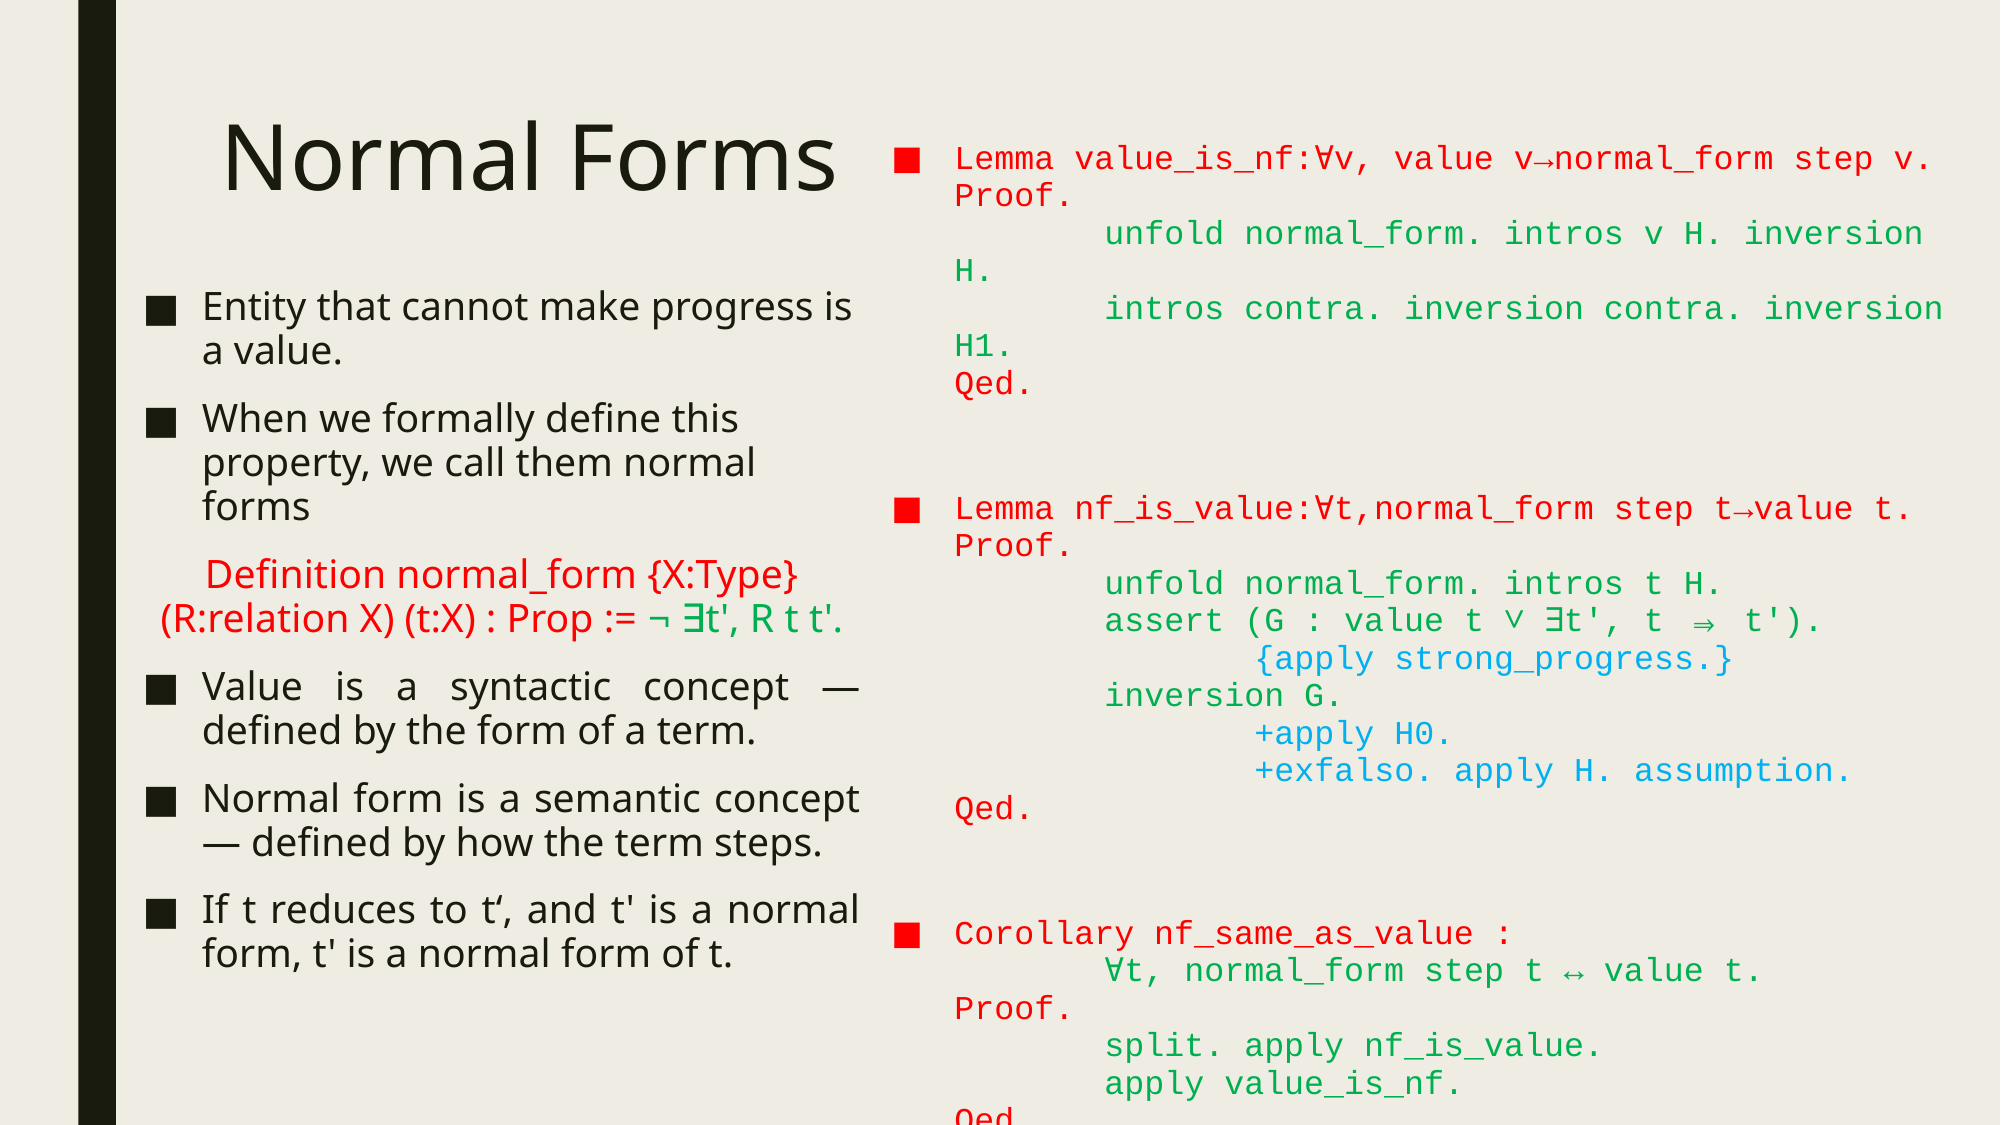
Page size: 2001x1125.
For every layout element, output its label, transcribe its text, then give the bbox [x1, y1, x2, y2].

text_box Lemma value_is_nf:∀v, value v→normal_form step v. Proof. unfold normal_form. intros v H. inversion H. intros contra. inversion contra. inversion H1. Qed. Lemma nf_is_value:∀t,normal_form step t→value t. Proof. unfold normal_form. intros t H. assert (G : value t ∨ ∃t', t ⇒ t'). {apply strong_progress.} inversion G. +apply H0. +exfalso. apply H. assumption. Qed. Corollary nf_same_as_value : ∀t, normal_form step t ↔ value t. Proof. split. apply nf_is_value. apply value_is_nf. Qed. [876, 131, 1988, 1080]
text_box Entity that cannot make progress is a value. When we formally define this property, we call them normal forms Definition normal_form {X:Type} (R:relation X) (t:X) : Prop := ¬ ∃t', R t t'. Value is a syntactic concept — defined by the form of a term. Normal form is a semantic concept — defined by how the term steps. If t reduces to t‘, and t' is a normal form, t' is a normal form of t. [127, 277, 876, 1080]
title Normal Forms [205, 104, 877, 250]
